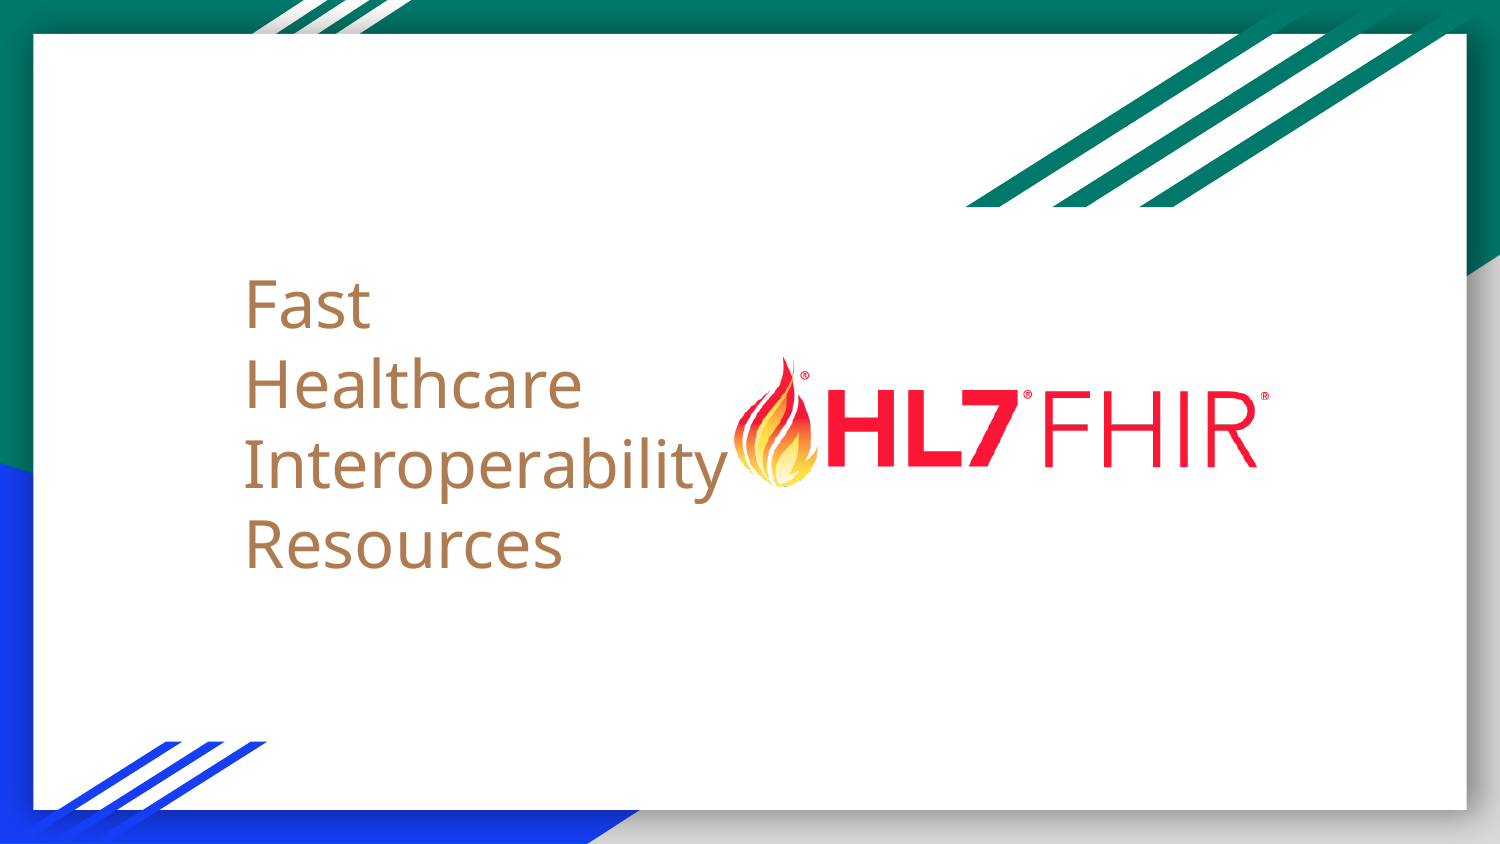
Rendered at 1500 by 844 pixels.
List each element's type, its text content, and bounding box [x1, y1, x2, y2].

title Fast Healthcare Interoperability Resources [228, 213, 1274, 630]
picture [733, 356, 1274, 487]
